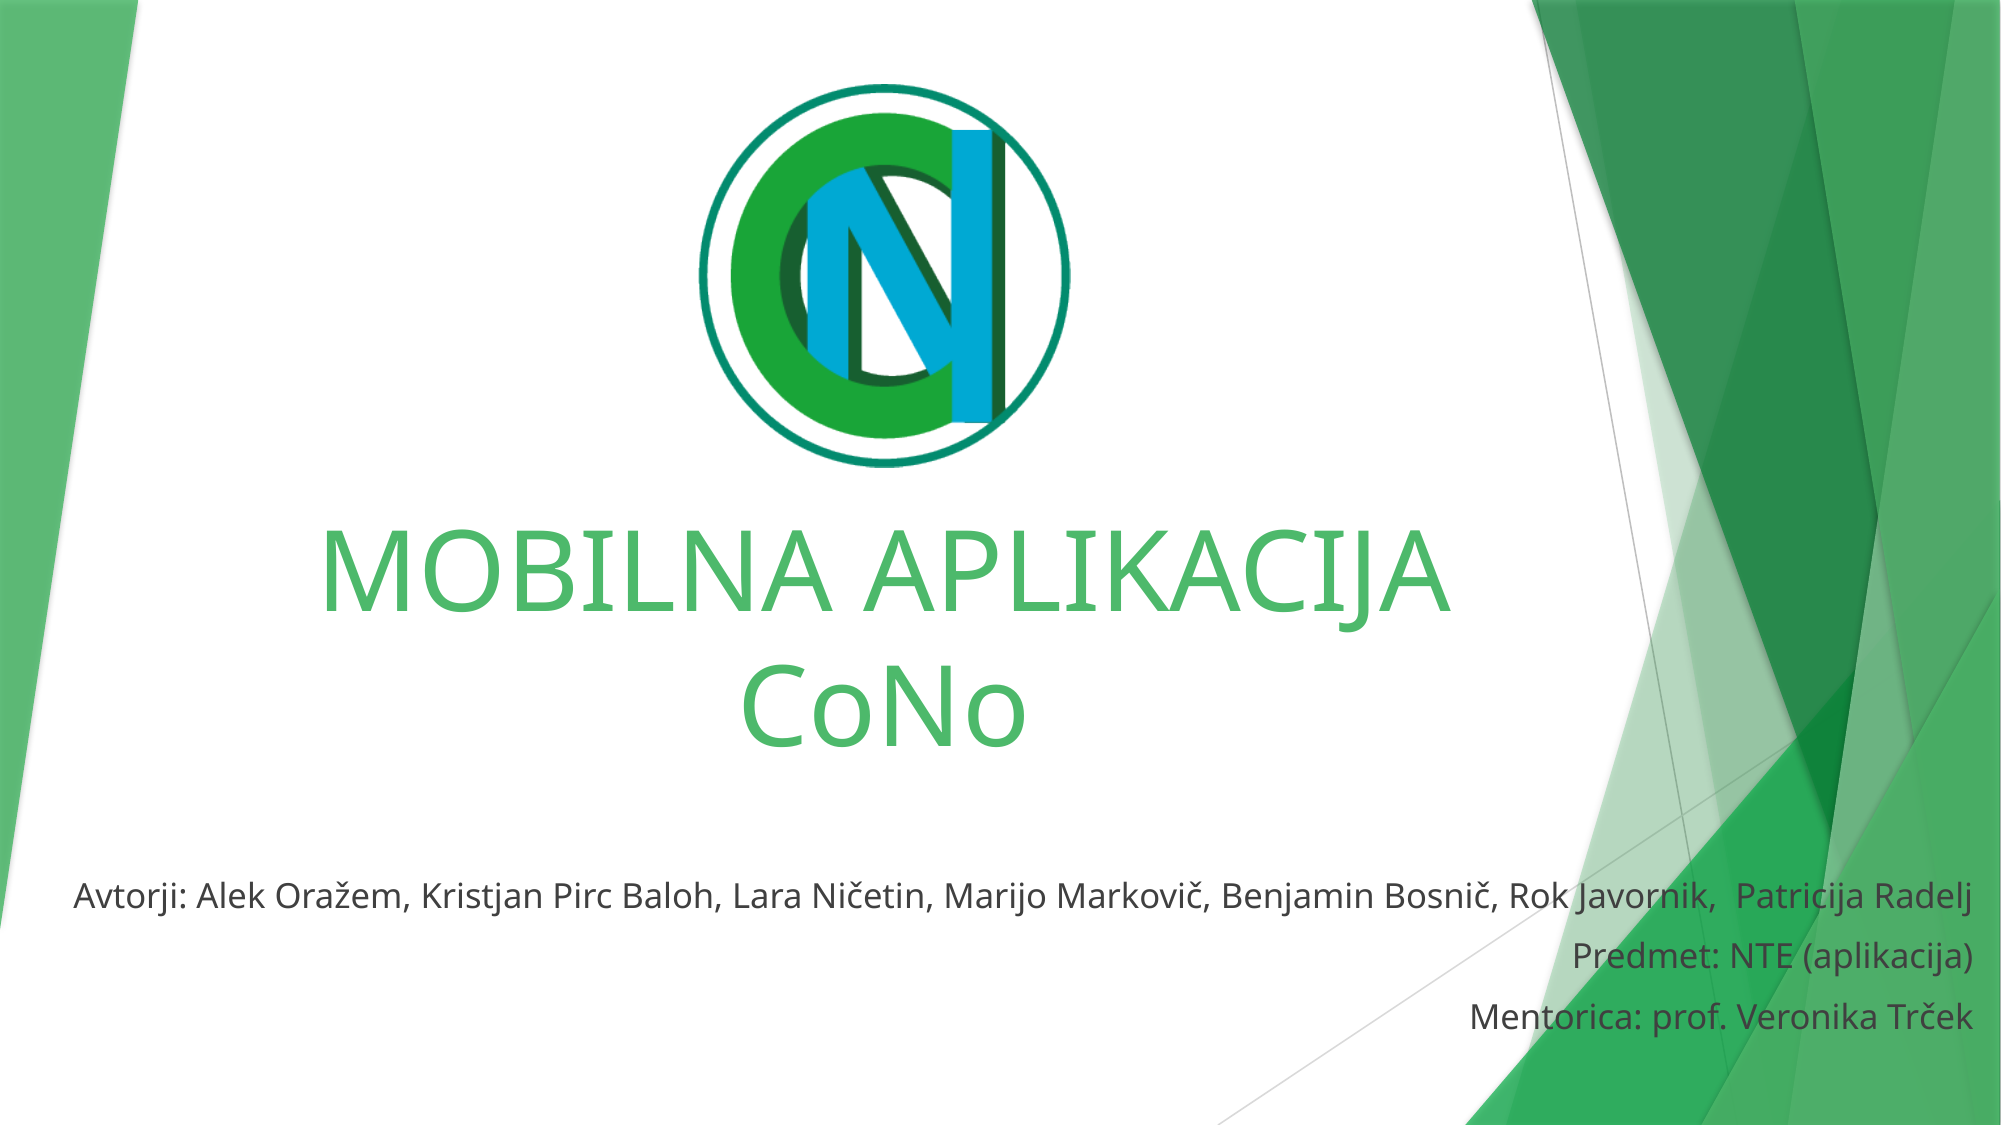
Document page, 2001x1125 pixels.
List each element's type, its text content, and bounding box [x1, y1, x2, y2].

title MOBILNA APLIKACIJA CoNo [247, 511, 1522, 777]
picture [697, 83, 1071, 468]
subtitle Avtorji: Alek Oražem, Kristjan Pirc Baloh, Lara Ničetin, Marijo Markovič, Benjamin Bosnič, Rok Javornik, Patricija Radelj Predmet: NTE (aplikacija) Mentorica: prof. Veronika Trček [19, 866, 1989, 1069]
